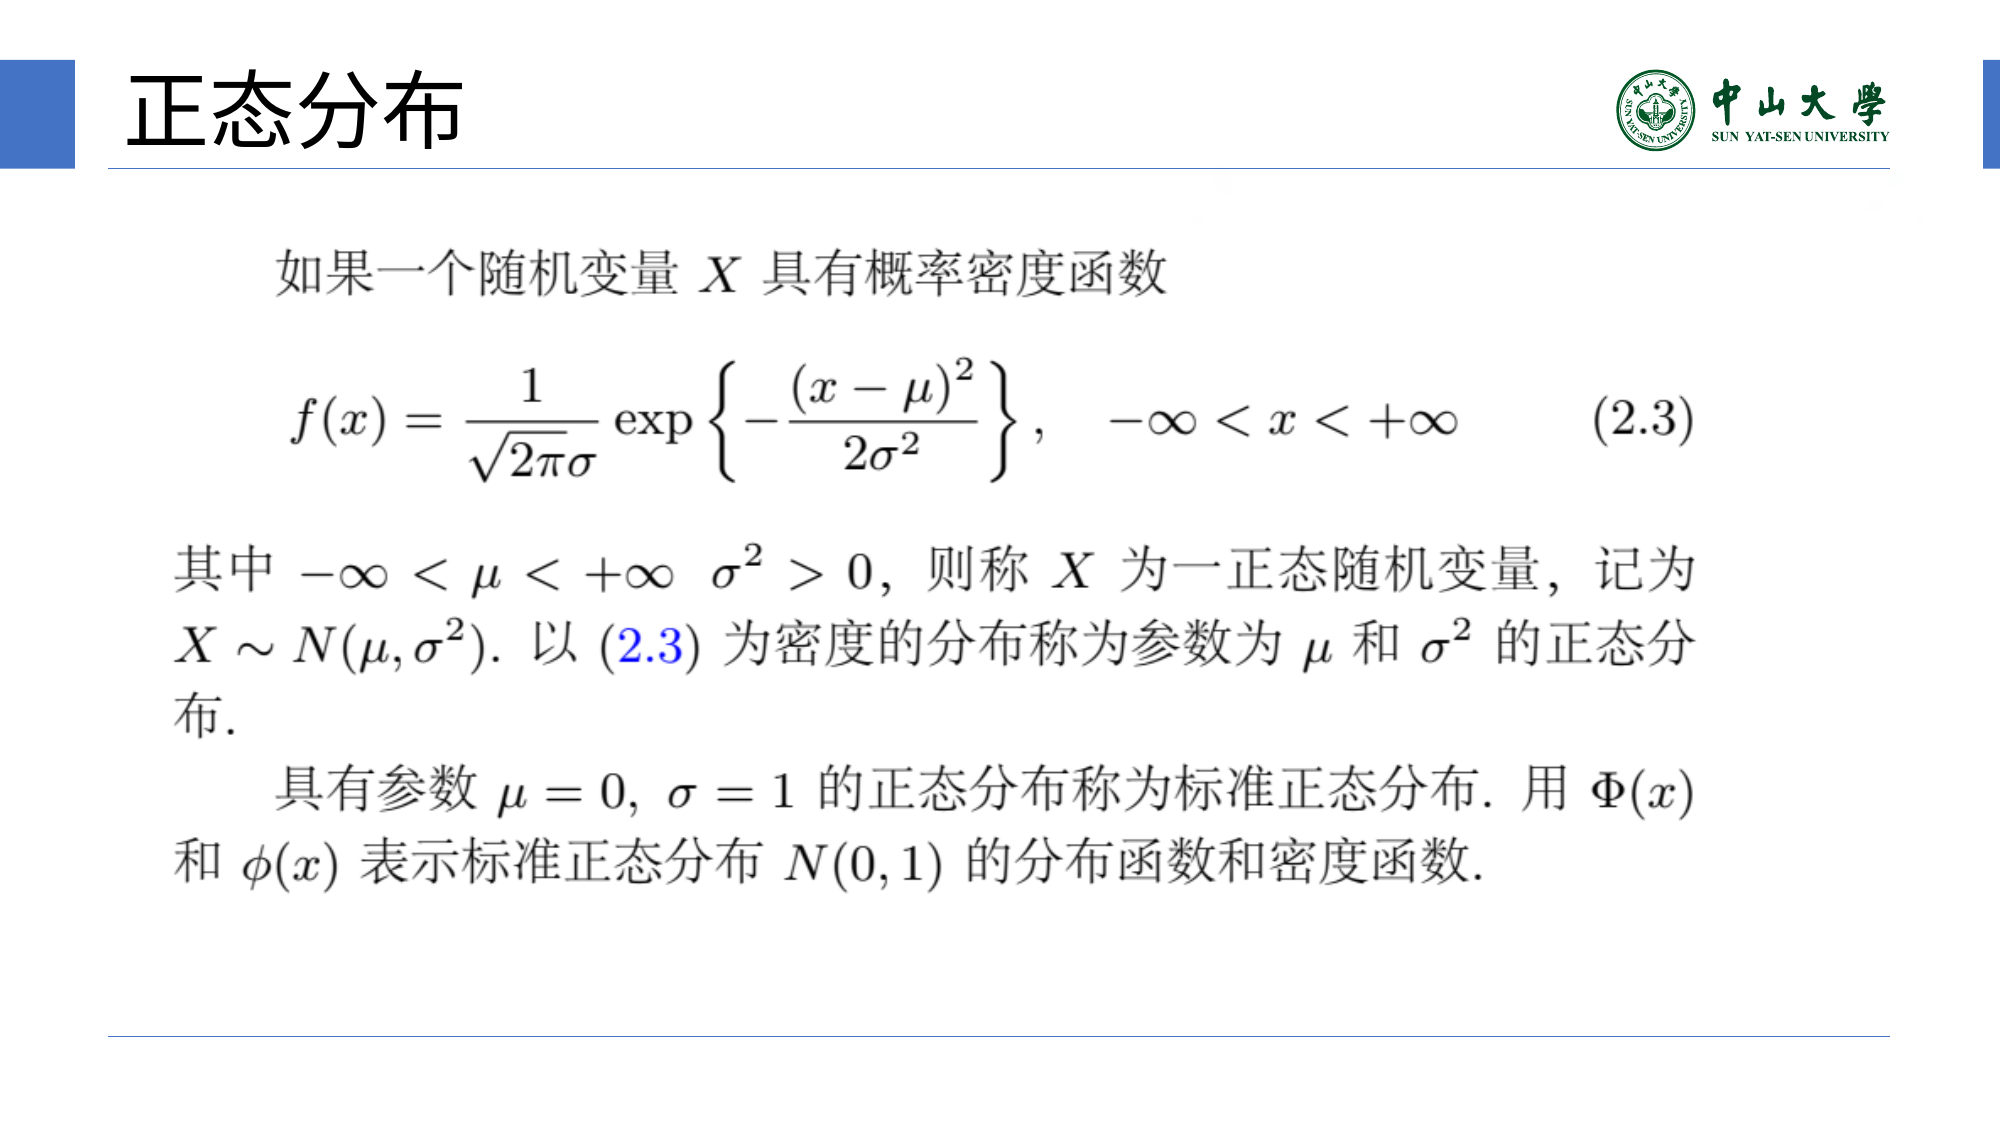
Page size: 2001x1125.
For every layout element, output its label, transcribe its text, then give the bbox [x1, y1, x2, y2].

title 正态分布 [108, 59, 1614, 169]
picture [163, 223, 1735, 919]
